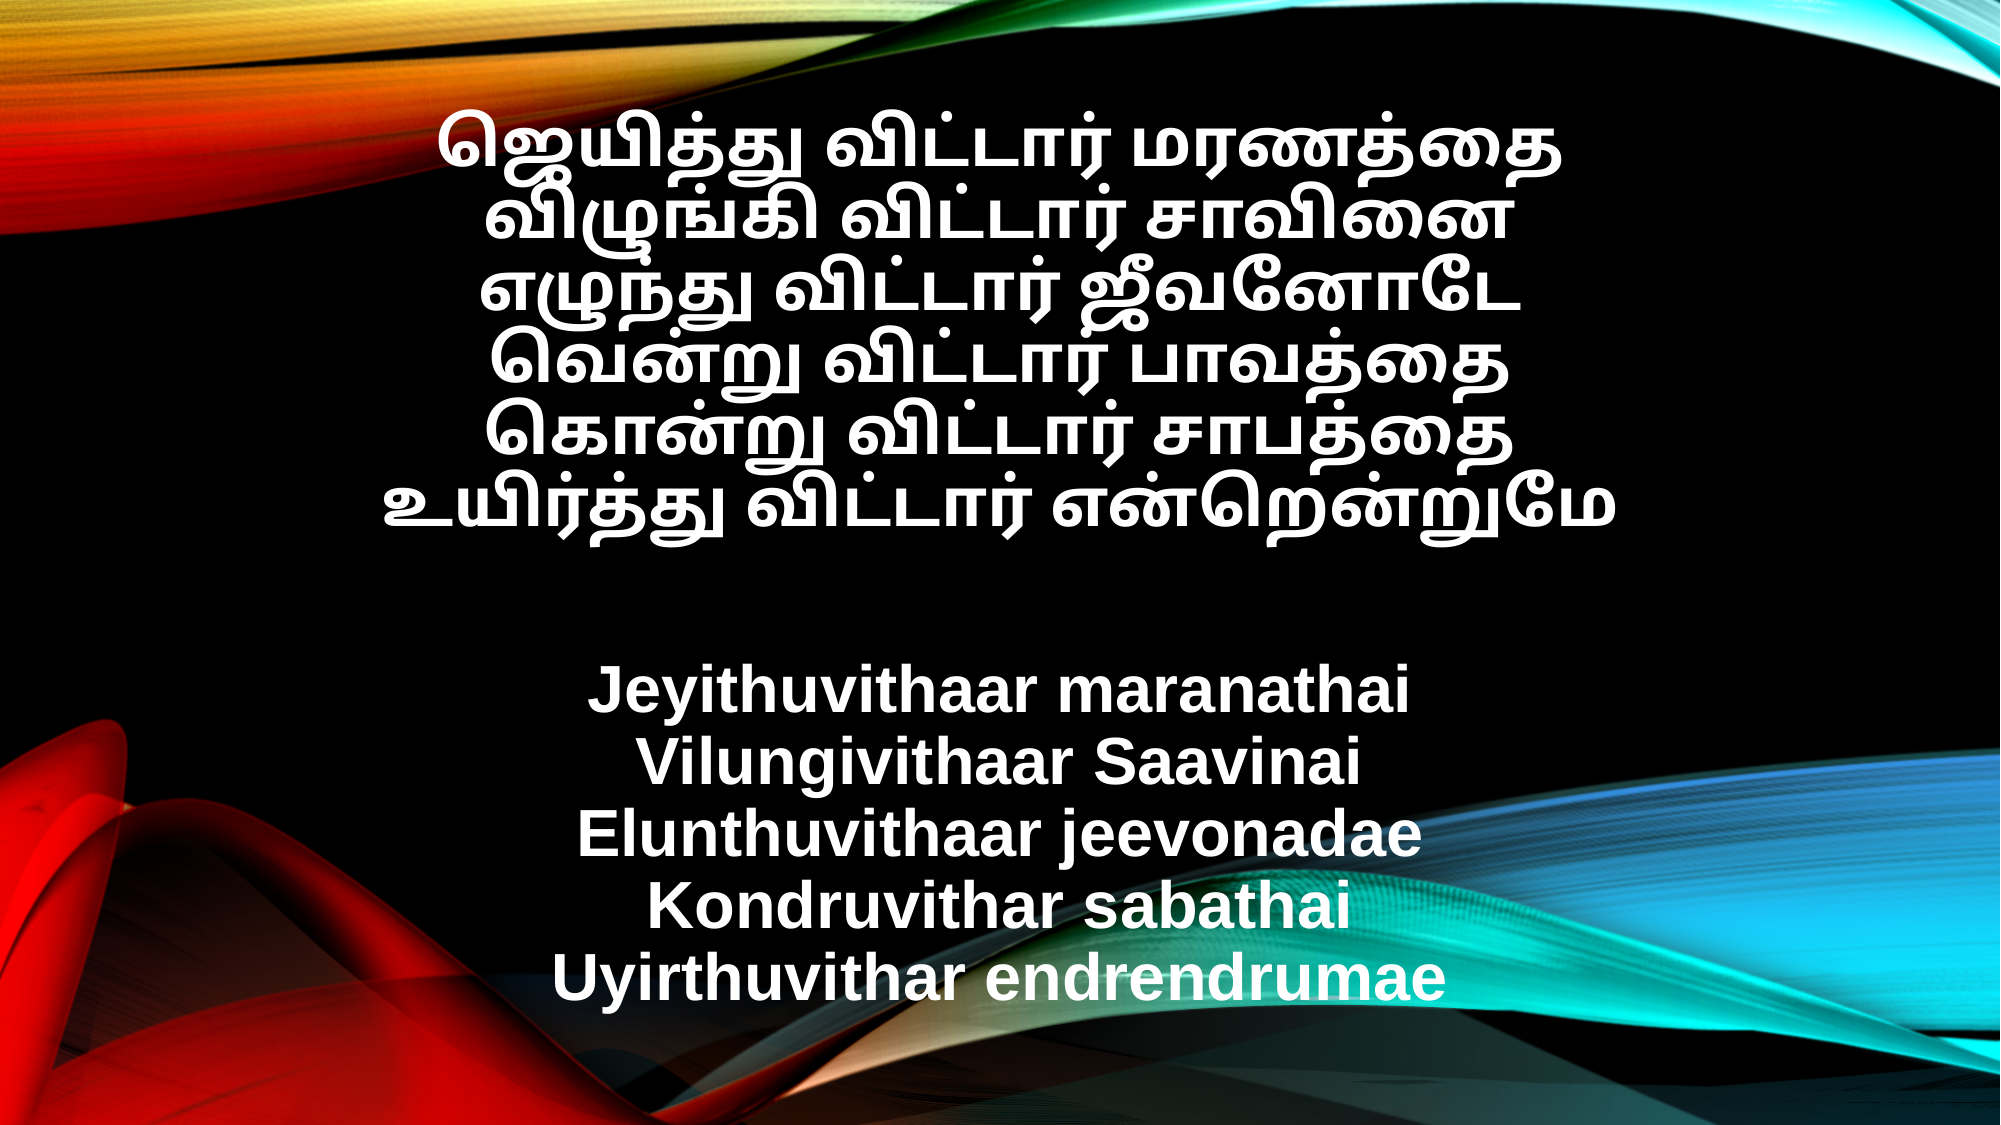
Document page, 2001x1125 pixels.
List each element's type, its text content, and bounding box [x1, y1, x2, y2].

subtitle ஜெயித்து விட்டார் மரணத்தை விழுங்கி விட்டார் சாவினை எழுந்து விட்டார் ஜீவனோடே வென்று விட்டார் பாவத்தை கொன்று விட்டார் சாபத்தை உயிர்த்து விட்டார் என்றென்றுமே Jeyithuvithaar maranathai Vilungivithaar Saavinai Elunthuvithaar jeevonadae Kondruvithar sabathai Uyirthuvithar endrendrumae [0, 0, 2000, 1125]
